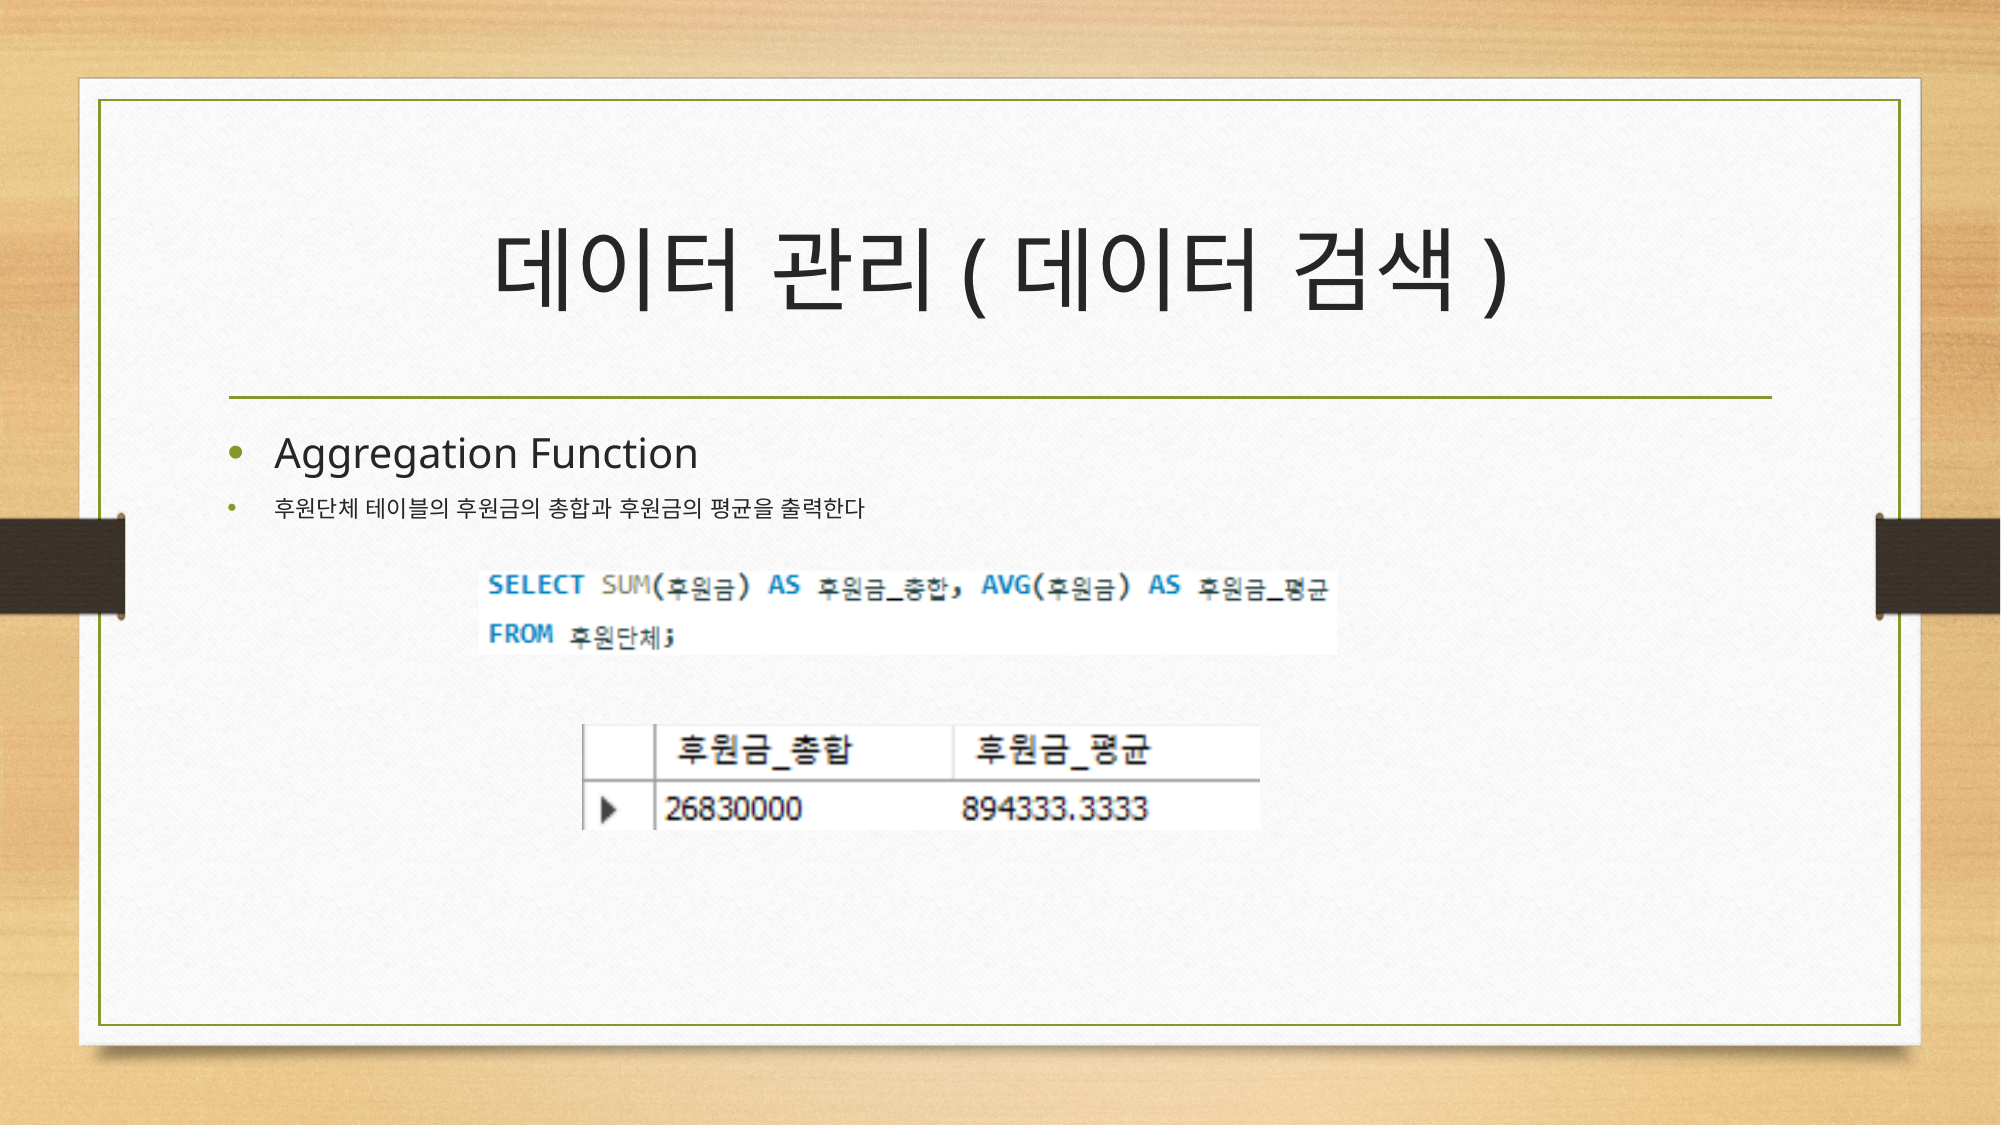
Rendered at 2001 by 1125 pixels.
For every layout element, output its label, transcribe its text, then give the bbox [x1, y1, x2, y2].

list Aggregation Function 후원단체 테이블의 후원금의 총합과 후원금의 평균을 출력한다 [212, 419, 1500, 964]
picture [0, 0, 2001, 1125]
title 데이터 관리(데이터 검색) [212, 161, 1788, 375]
